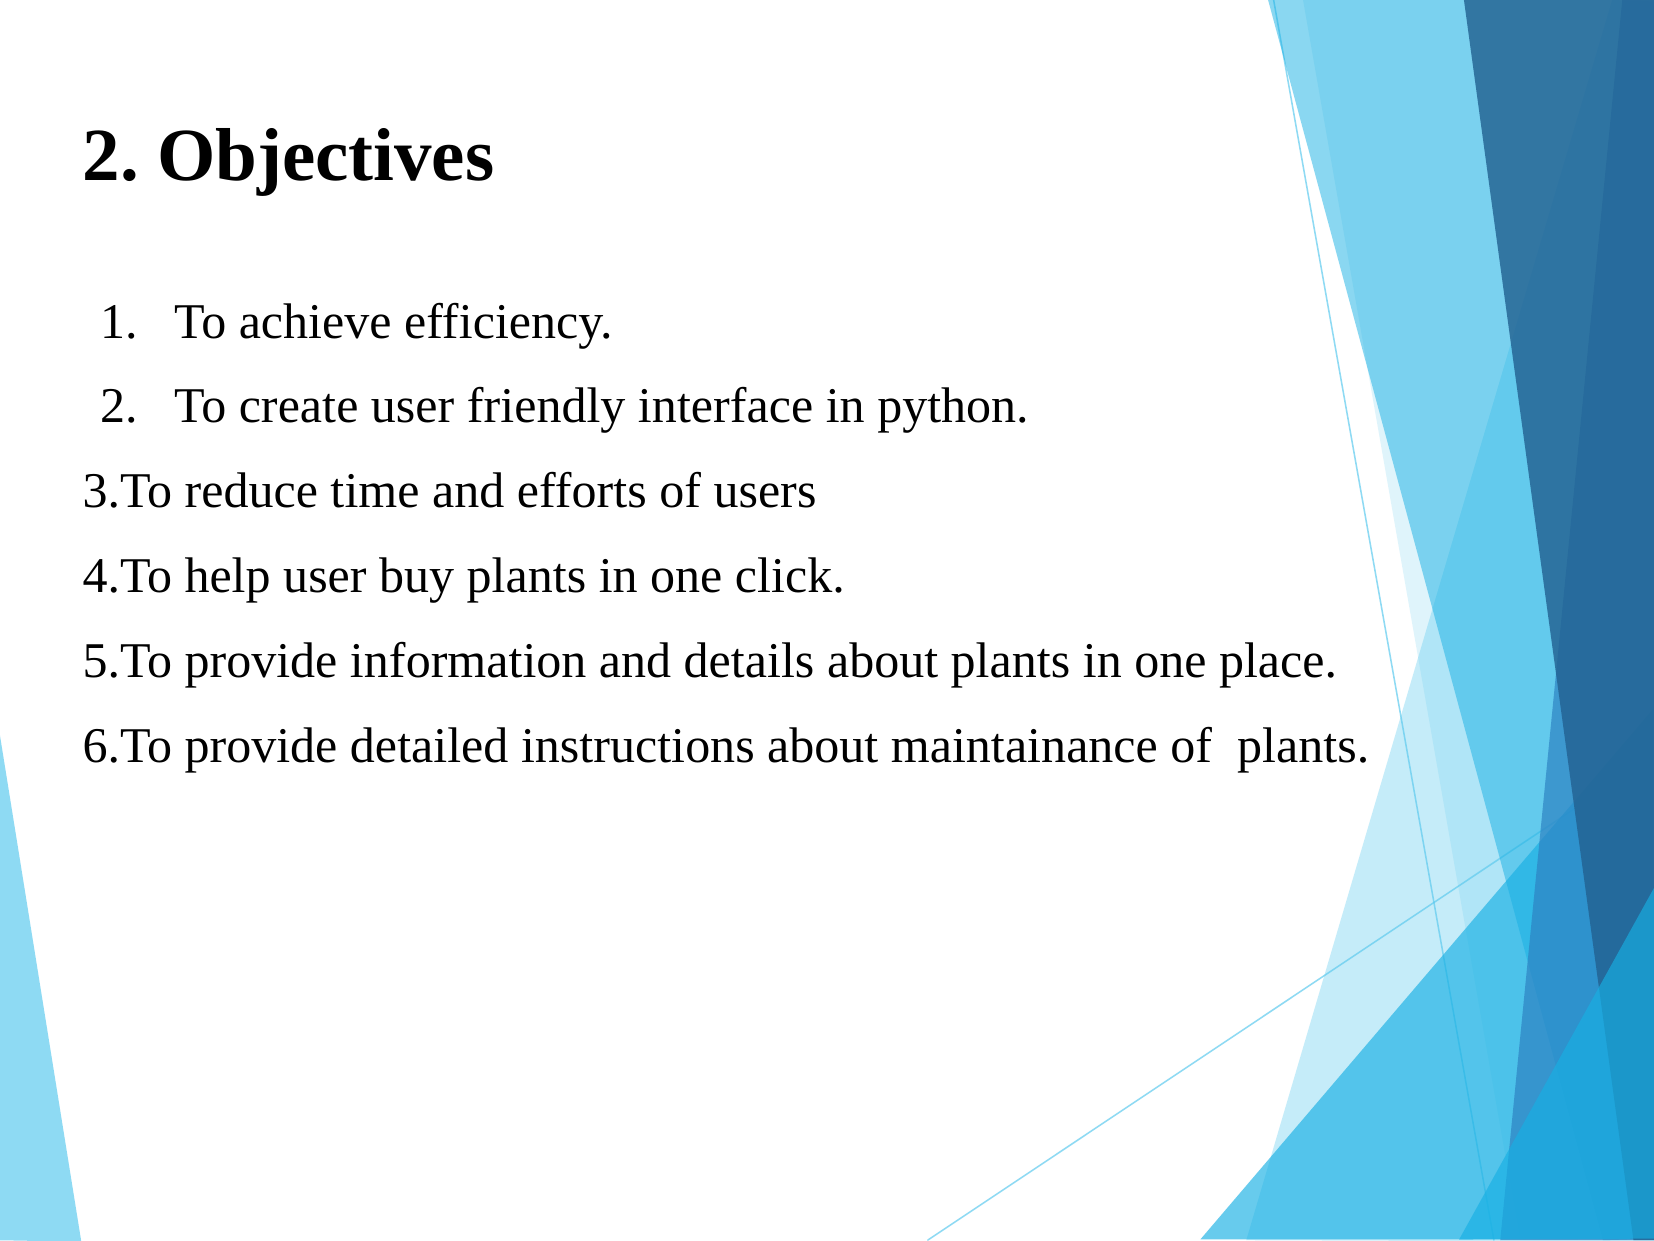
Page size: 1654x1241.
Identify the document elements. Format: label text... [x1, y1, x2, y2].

text_box 1. To achieve efficiency. 2. To create user friendly interface in python. To reduce time and efforts of users To help user buy plants in one click. To provide information and details about plants in one place. To provide detailed instructions about maintainance of plants. [82, 290, 1571, 1109]
text_box 2. Objectives [82, 49, 1571, 257]
